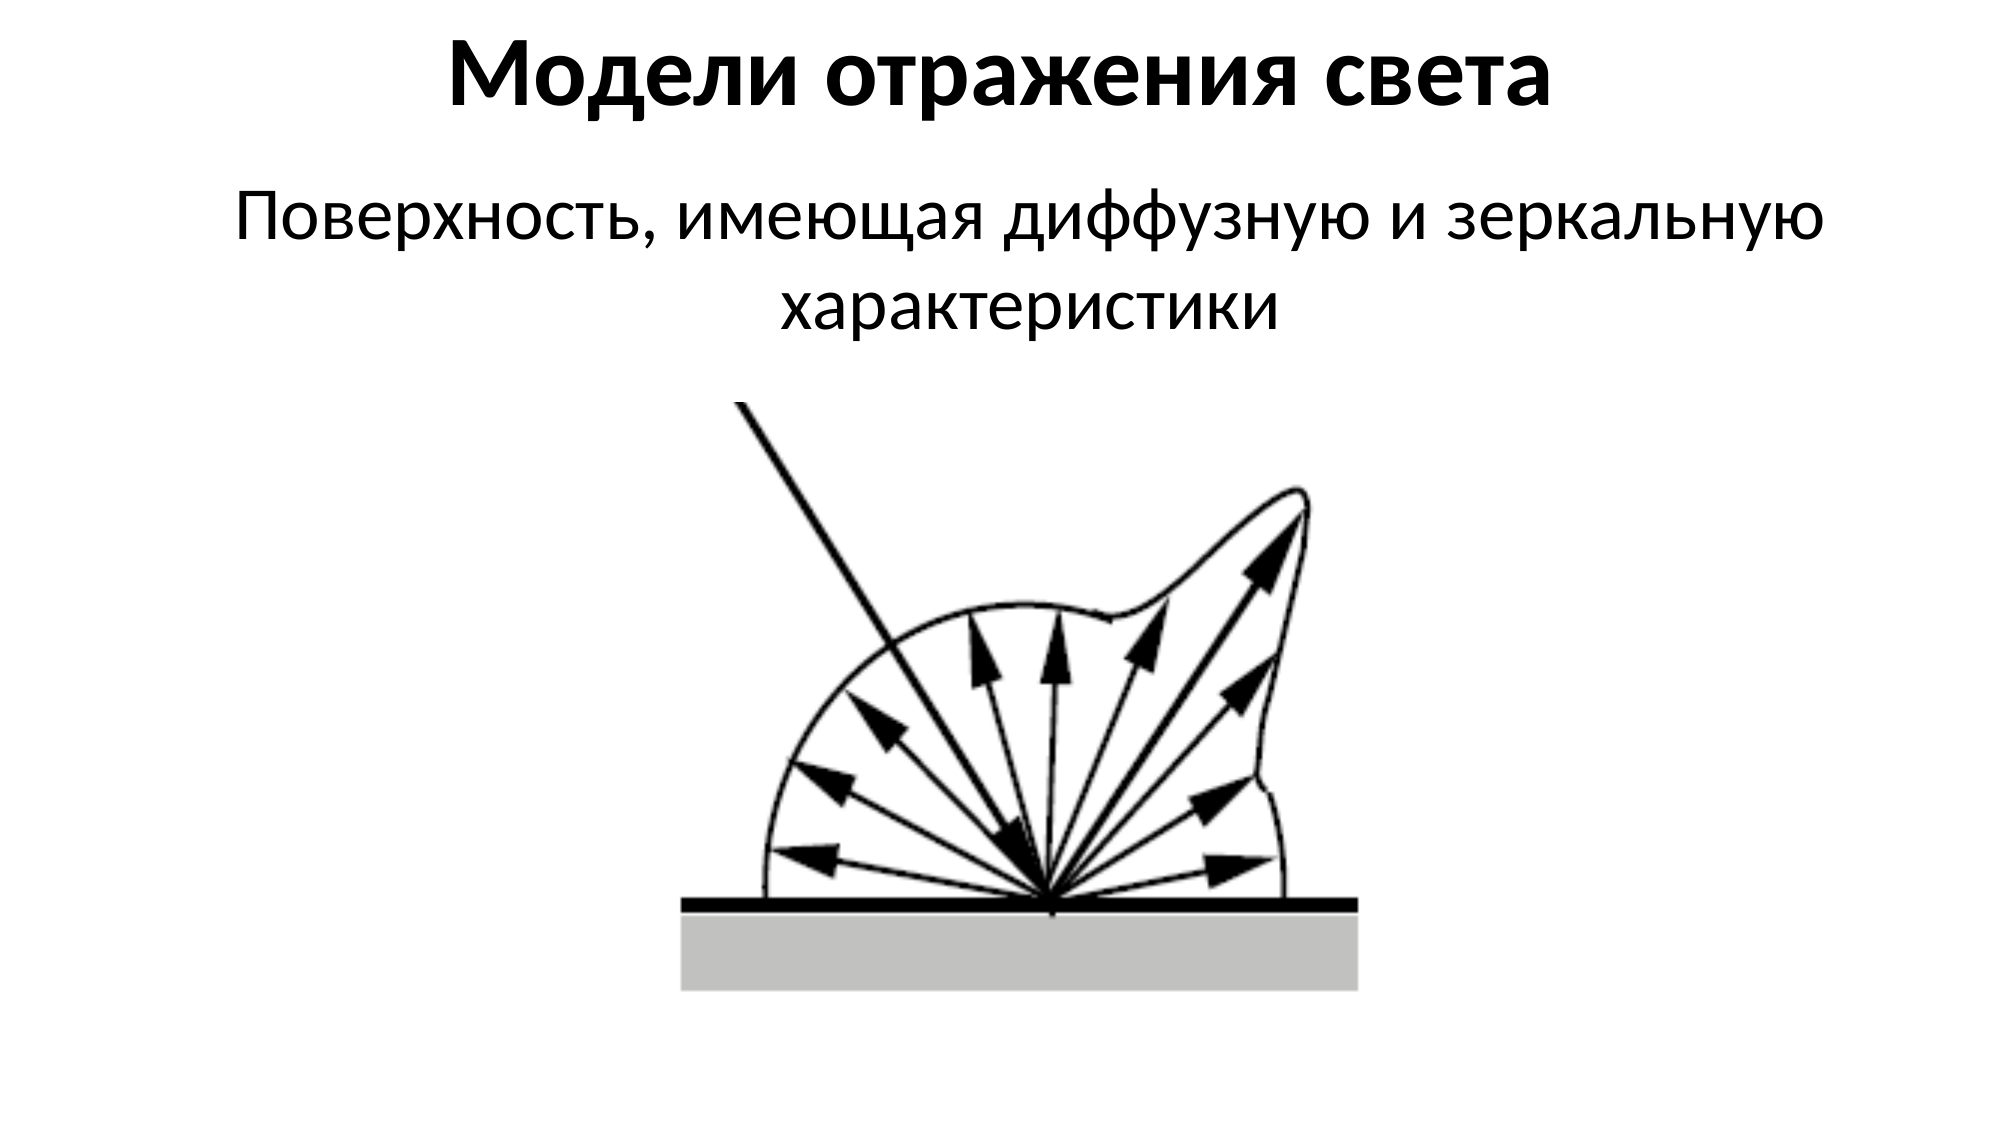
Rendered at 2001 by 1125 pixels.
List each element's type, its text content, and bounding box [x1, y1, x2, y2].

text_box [616, 402, 1401, 1028]
text_box Поверхность, имеющая диффузную и зеркальную характеристики [62, 157, 2000, 353]
text_box Модели отражения света [0, 1, 2000, 133]
